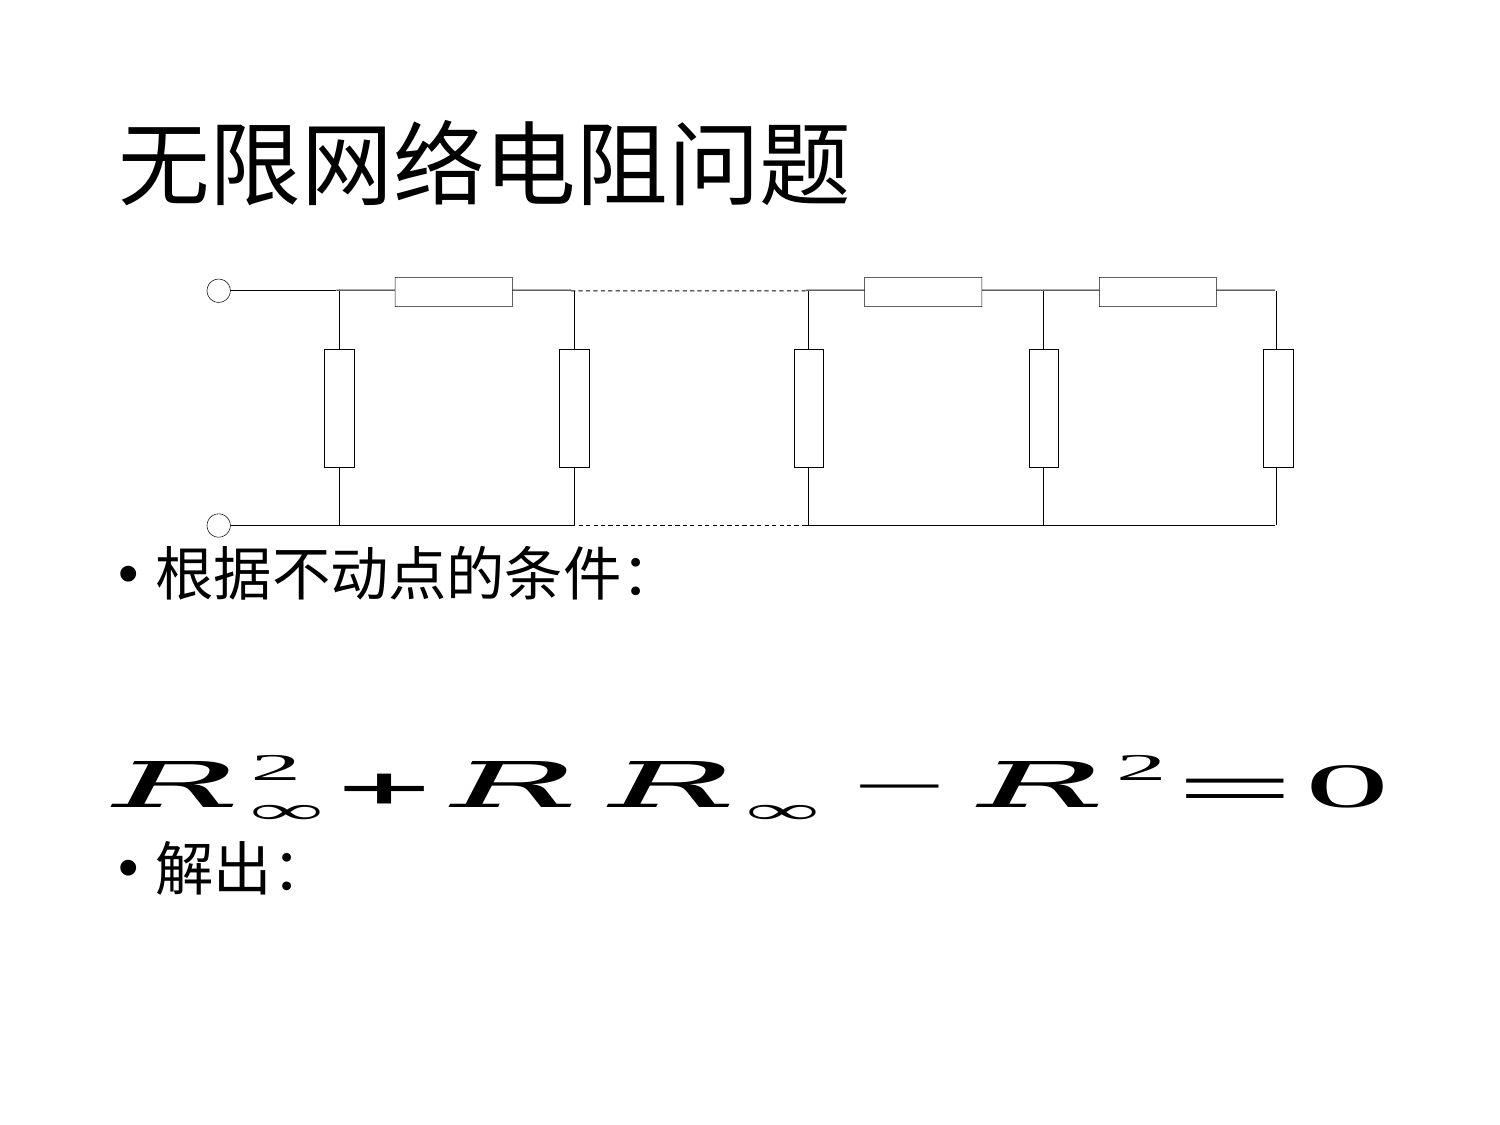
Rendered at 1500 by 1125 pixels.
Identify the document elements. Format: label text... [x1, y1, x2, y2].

title 无限网络电阻问题 [103, 59, 1397, 278]
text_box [207, 277, 1293, 538]
